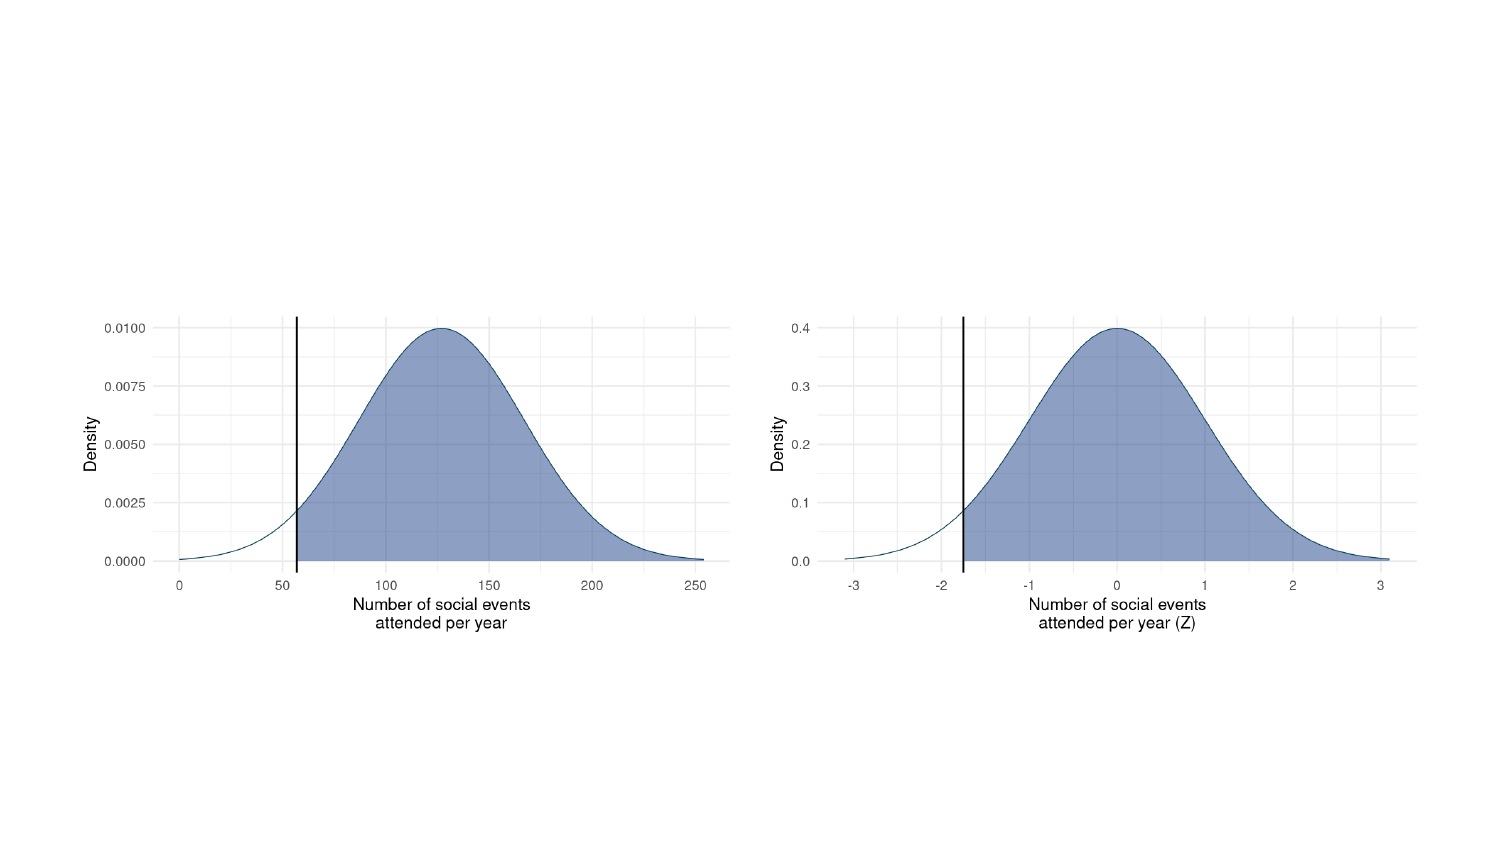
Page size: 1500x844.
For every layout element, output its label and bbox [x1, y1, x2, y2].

picture [762, 308, 1426, 640]
picture [74, 308, 738, 640]
